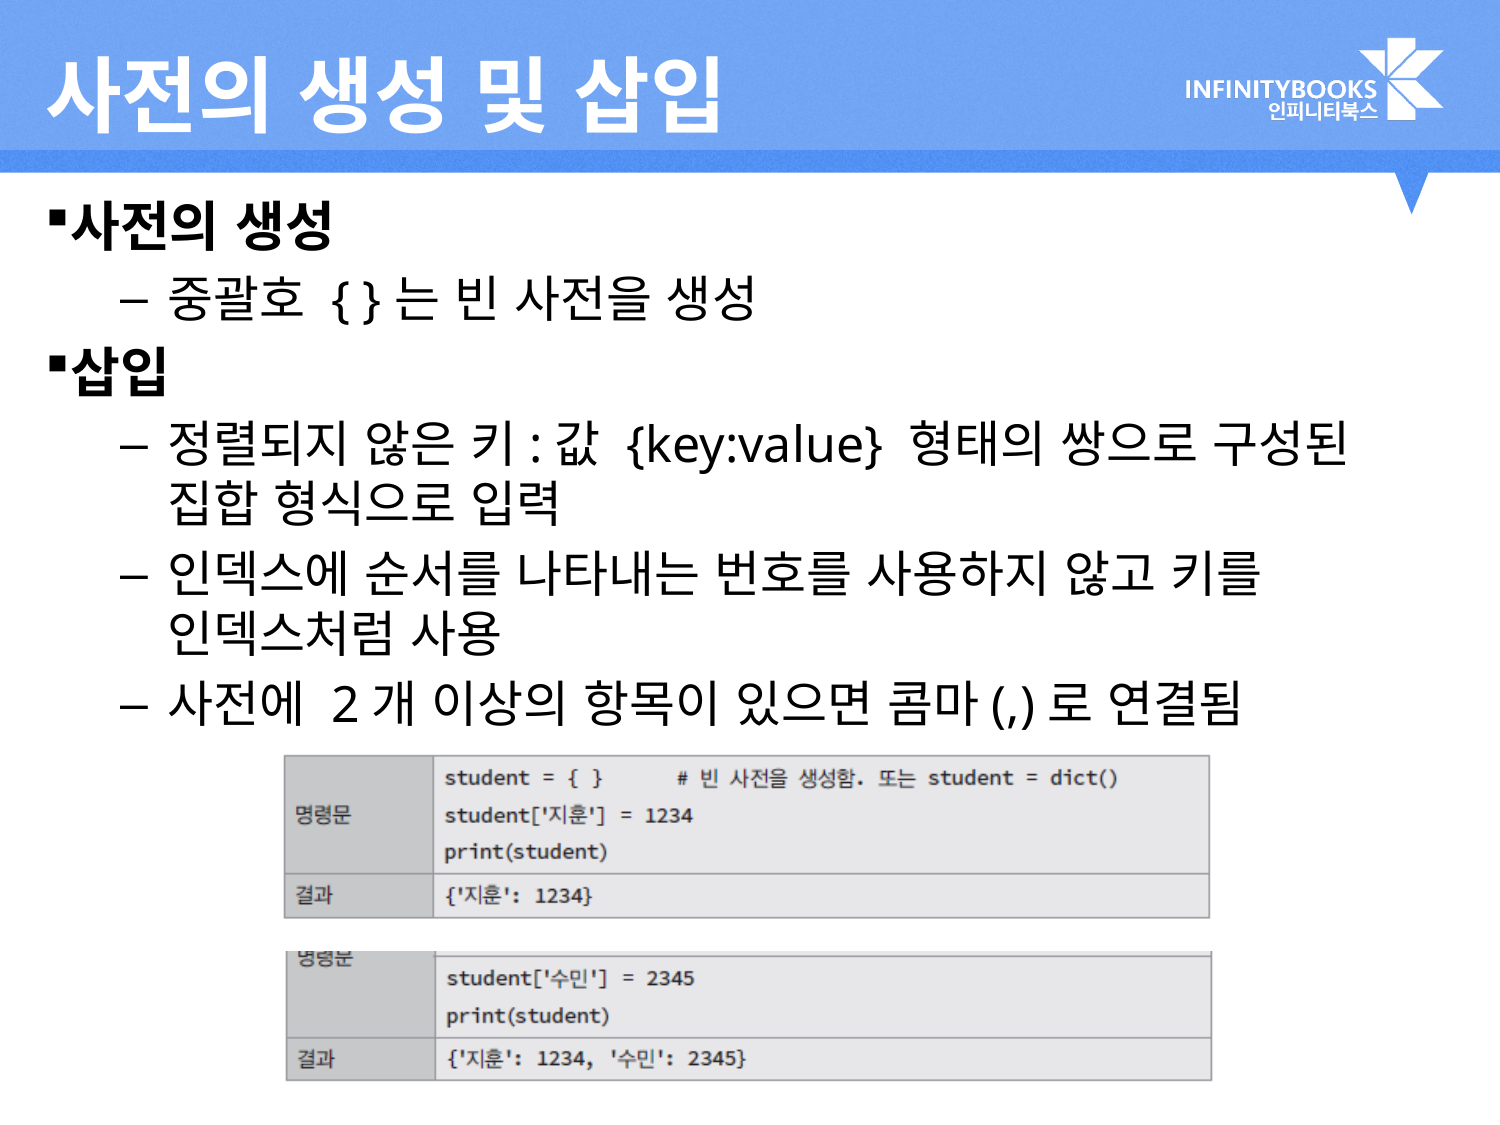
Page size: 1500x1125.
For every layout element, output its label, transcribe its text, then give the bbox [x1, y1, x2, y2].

picture [283, 951, 1214, 1087]
picture [0, 150, 1500, 184]
list 사전의 생성 중괄호 { }는 빈 사전을 생성 삽입 정렬되지 않은 키:값 {key:value} 형태의 쌍으로 구성된 집합 형식으로 입력 인덱스에 순서를 나타내는 번호를 사용하지 않고 키를 인덱스처럼 사용 사전에 2개 이상의 항목이 있으면 콤마(,)로 연결됨 [30, 184, 1472, 1075]
title 사전의 생성 및 삽입 [30, 35, 1325, 150]
picture [1182, 33, 1446, 126]
picture [281, 749, 1216, 922]
